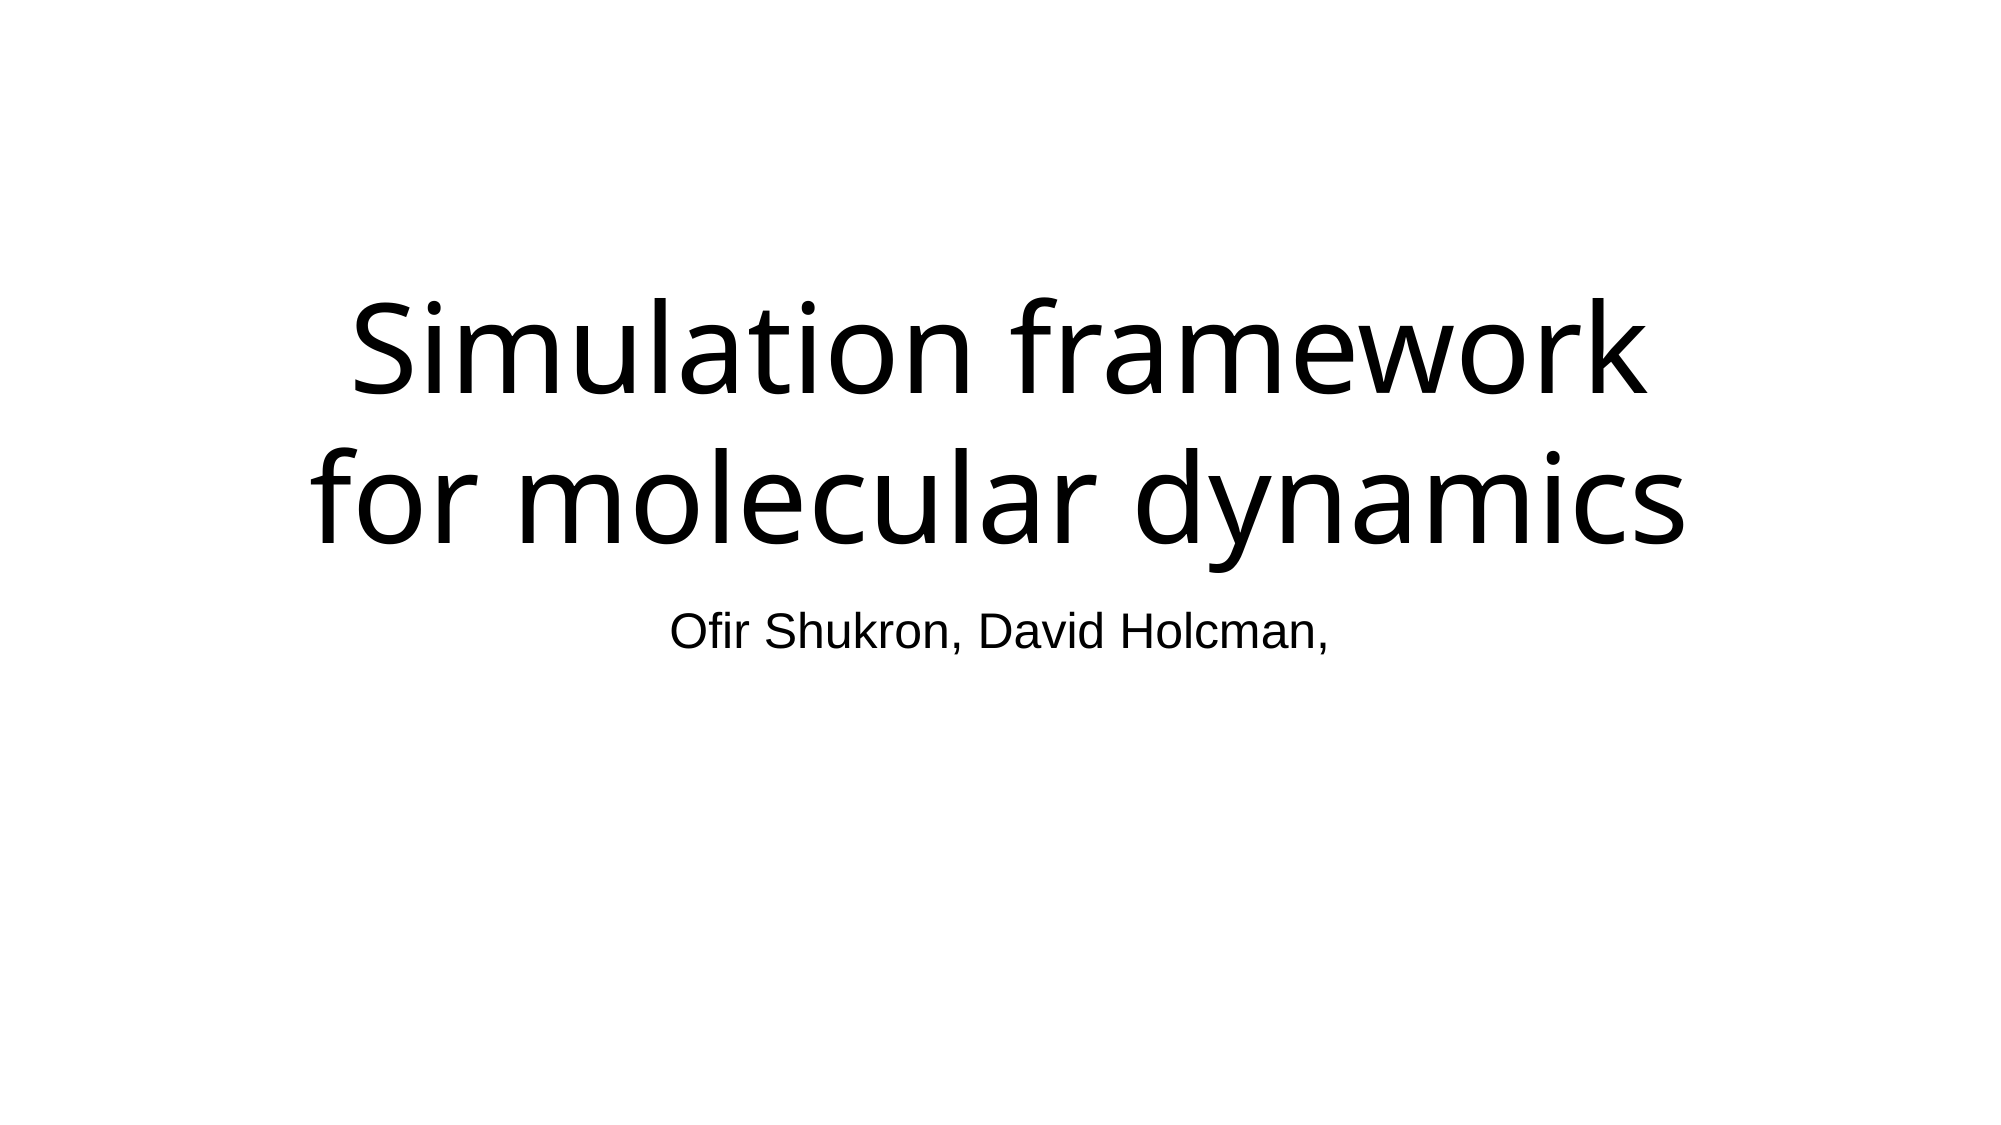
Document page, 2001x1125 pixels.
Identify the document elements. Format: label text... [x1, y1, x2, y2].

text_box Ofir Shukron, David Holcman, [249, 590, 1750, 863]
text_box Simulation framework for molecular dynamics [249, 184, 1750, 576]
